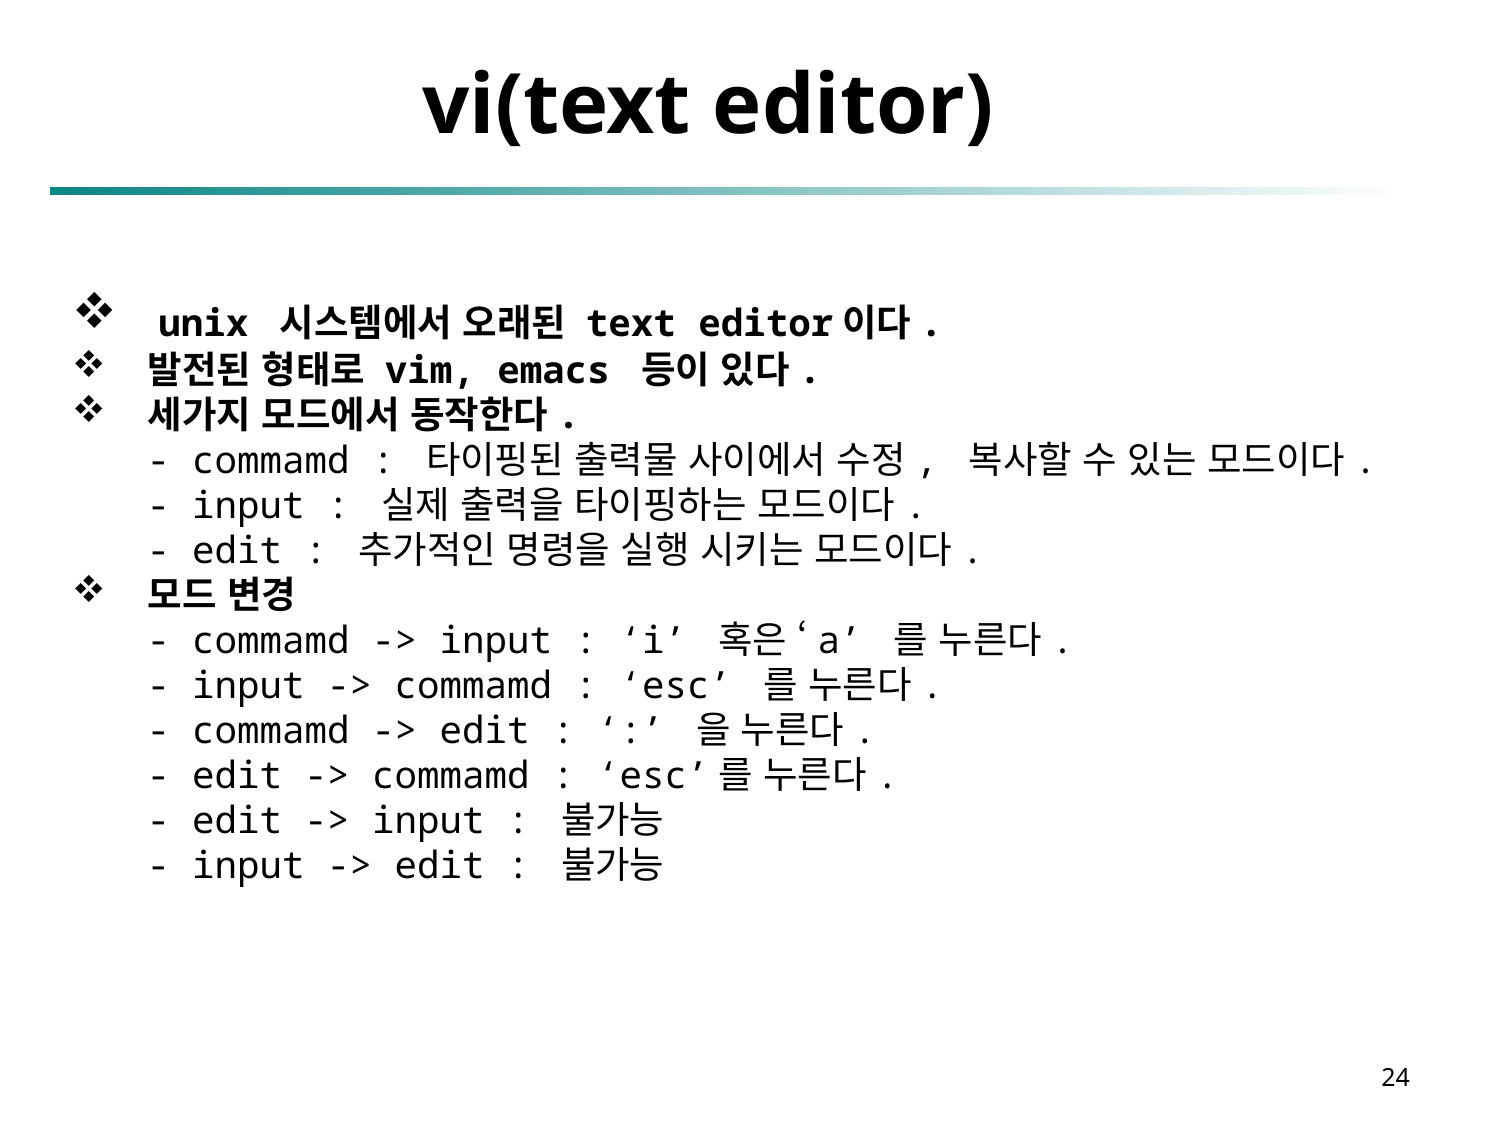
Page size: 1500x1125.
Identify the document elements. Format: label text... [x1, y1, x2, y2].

text_box vi(text editor) [29, 42, 1388, 159]
text_box unix 시스템에서 오래된 text editor이다. 발전된 형태로 vim, emacs 등이 있다. 세가지 모드에서 동작한다. - commamd : 타이핑된 출력물 사이에서 수정, 복사할 수 있는 모드이다. - input : 실제 출력을 타이핑하는 모드이다. - edit : 추가적인 명령을 실행 시키는 모드이다. 모드 변경 - commamd -> input : ‘i’ 혹은 ‘a’ 를 누른다. - input -> commamd : ‘esc’ 를 누른다. - commamd -> edit : ‘:’ 을 누른다. - edit -> commamd : ‘esc’를 누른다. - edit -> input : 불가능 - input -> edit : 불가능 [57, 279, 1450, 1118]
slide_number 24 [1074, 1042, 1426, 1103]
